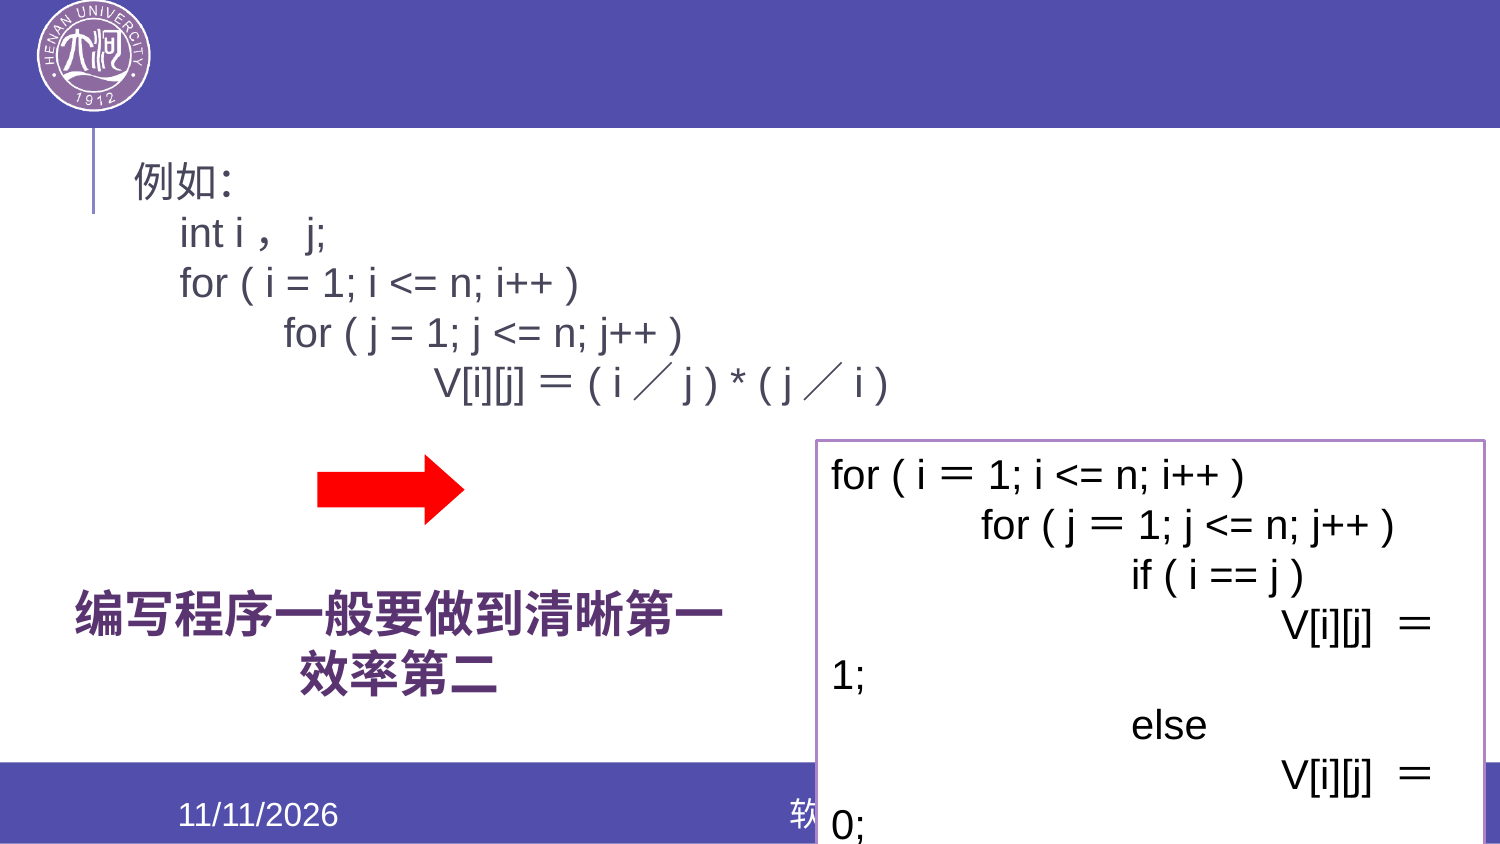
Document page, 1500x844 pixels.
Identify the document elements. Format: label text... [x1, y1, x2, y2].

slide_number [126, 796, 391, 830]
text_box [317, 454, 465, 526]
footer 软件工程 [391, 796, 815, 830]
text_box 编写程序一般要做到清晰第一 效率第二 [59, 574, 740, 710]
list 例如： int i，j; for ( i = 1; i <= n; i++ ) for ( j = 1; j <= n; j++ ) V[i][j]＝( i／j ) * ( j／i ) [126, 148, 1182, 490]
text_box for ( i＝1; i <= n; i++ ) for ( j＝1; j <= n; j++ ) if ( i == j ) V[i][j] ＝ 1; else V[i][j] ＝ 0; [815, 439, 1486, 844]
